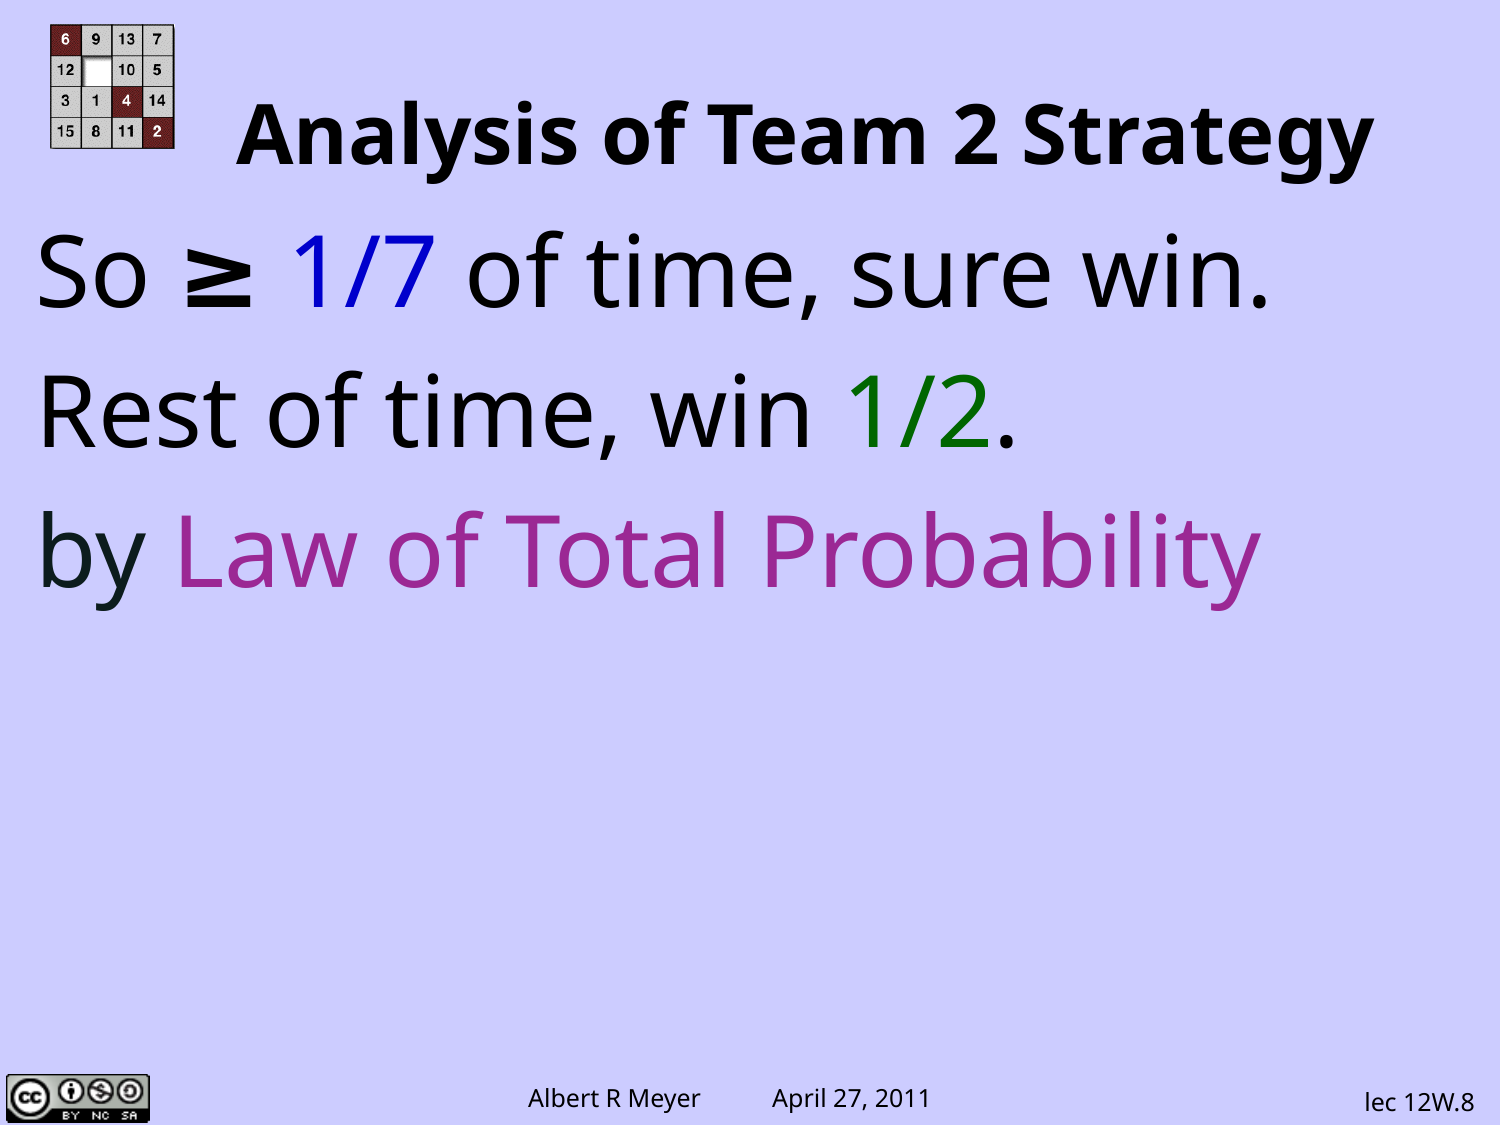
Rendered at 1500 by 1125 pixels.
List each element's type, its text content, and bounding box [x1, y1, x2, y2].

slide_number lec 12W.8 [1239, 1078, 1491, 1120]
picture [50, 24, 175, 149]
text_box Analysis of Team 2 Strategy [187, 37, 1425, 225]
picture [495, 503, 646, 541]
list So ≥ 1/7 of time, sure win. Rest of time, win 1/2. by Law of Total Probability [20, 199, 1472, 941]
picture [6, 1074, 150, 1123]
